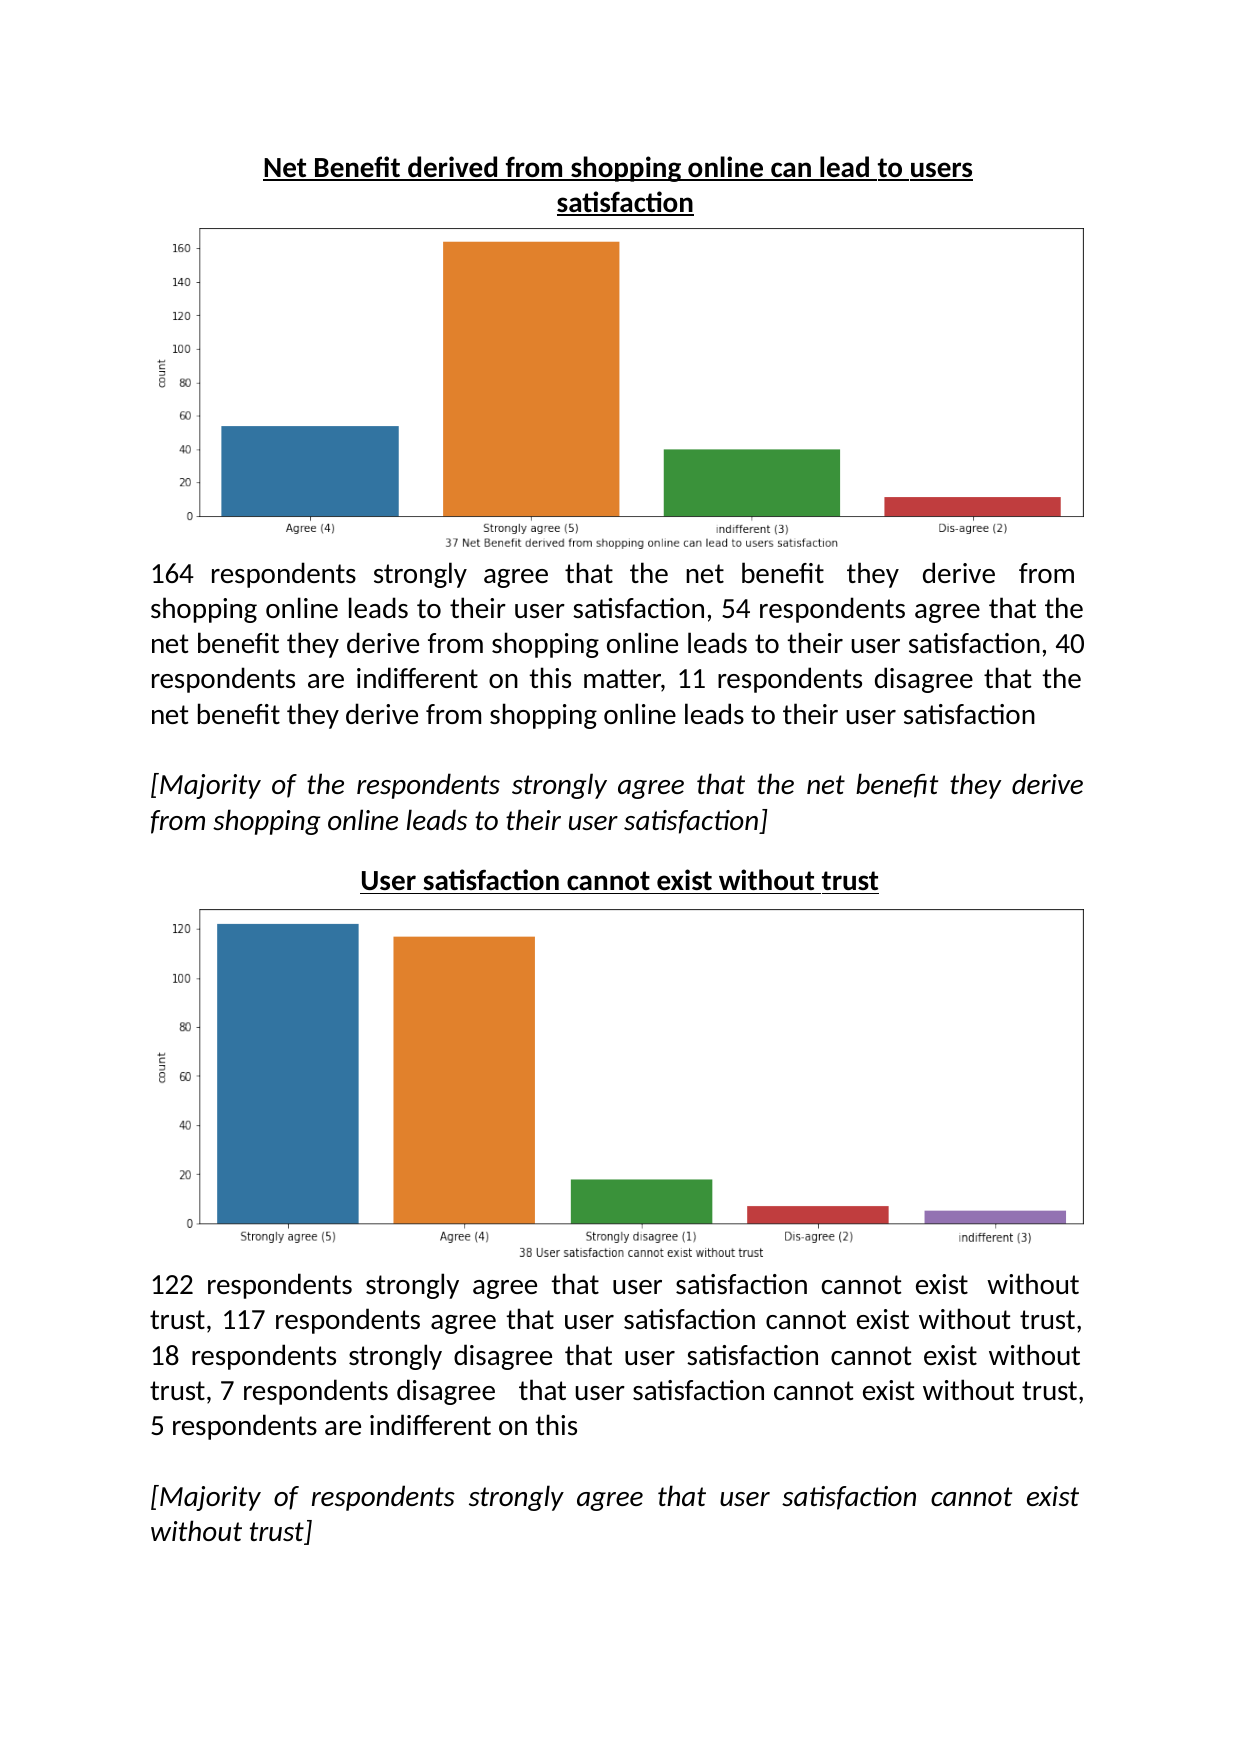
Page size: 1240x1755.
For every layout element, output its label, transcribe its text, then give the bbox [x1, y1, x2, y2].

text_box 164 respondents strongly agree that the net benefit they derive from shopping online leads to their user satisfaction, 54 respondents agree that the net benefit they derive from shopping online leads to their user satisfaction, 40 respondents are indifferent on this matter, 11 respondents disagree that the net benefit they derive from shopping online leads to their user satisfaction [Majority of the respondents strongly agree that the net benefit they derive from shopping online leads to their user satisfaction] User satisfaction cannot exist without trust [147, 552, 1093, 897]
text_box 122 respondents strongly agree that user satisfaction cannot exist without trust, 117 respondents agree that user satisfaction cannot exist without trust, 18 respondents strongly disagree that user satisfaction cannot exist without trust, 7 respondents disagree that user satisfaction cannot exist without trust, 5 respondents are indifferent on this [Majority of respondents strongly agree that user satisfaction cannot exist without trust] [147, 1263, 1093, 1548]
picture [157, 228, 1085, 549]
picture [157, 908, 1084, 1257]
text_box Net Benefit derived from shopping online can lead to users satisfaction [261, 146, 979, 219]
